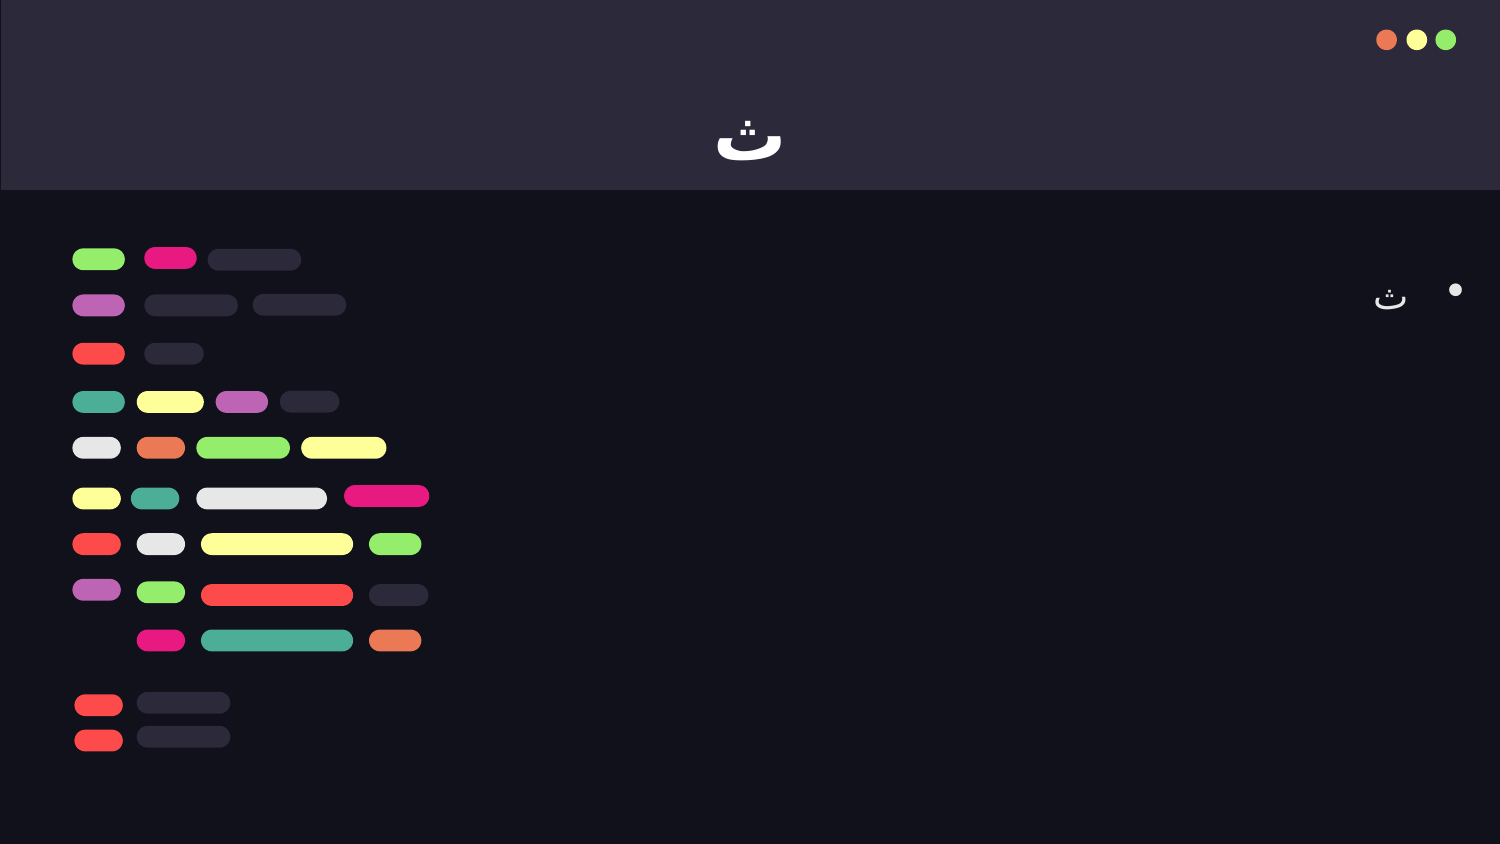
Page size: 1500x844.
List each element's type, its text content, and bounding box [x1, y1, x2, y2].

title ث [118, 72, 1383, 167]
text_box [72, 246, 430, 752]
subtitle ث [453, 250, 1480, 756]
